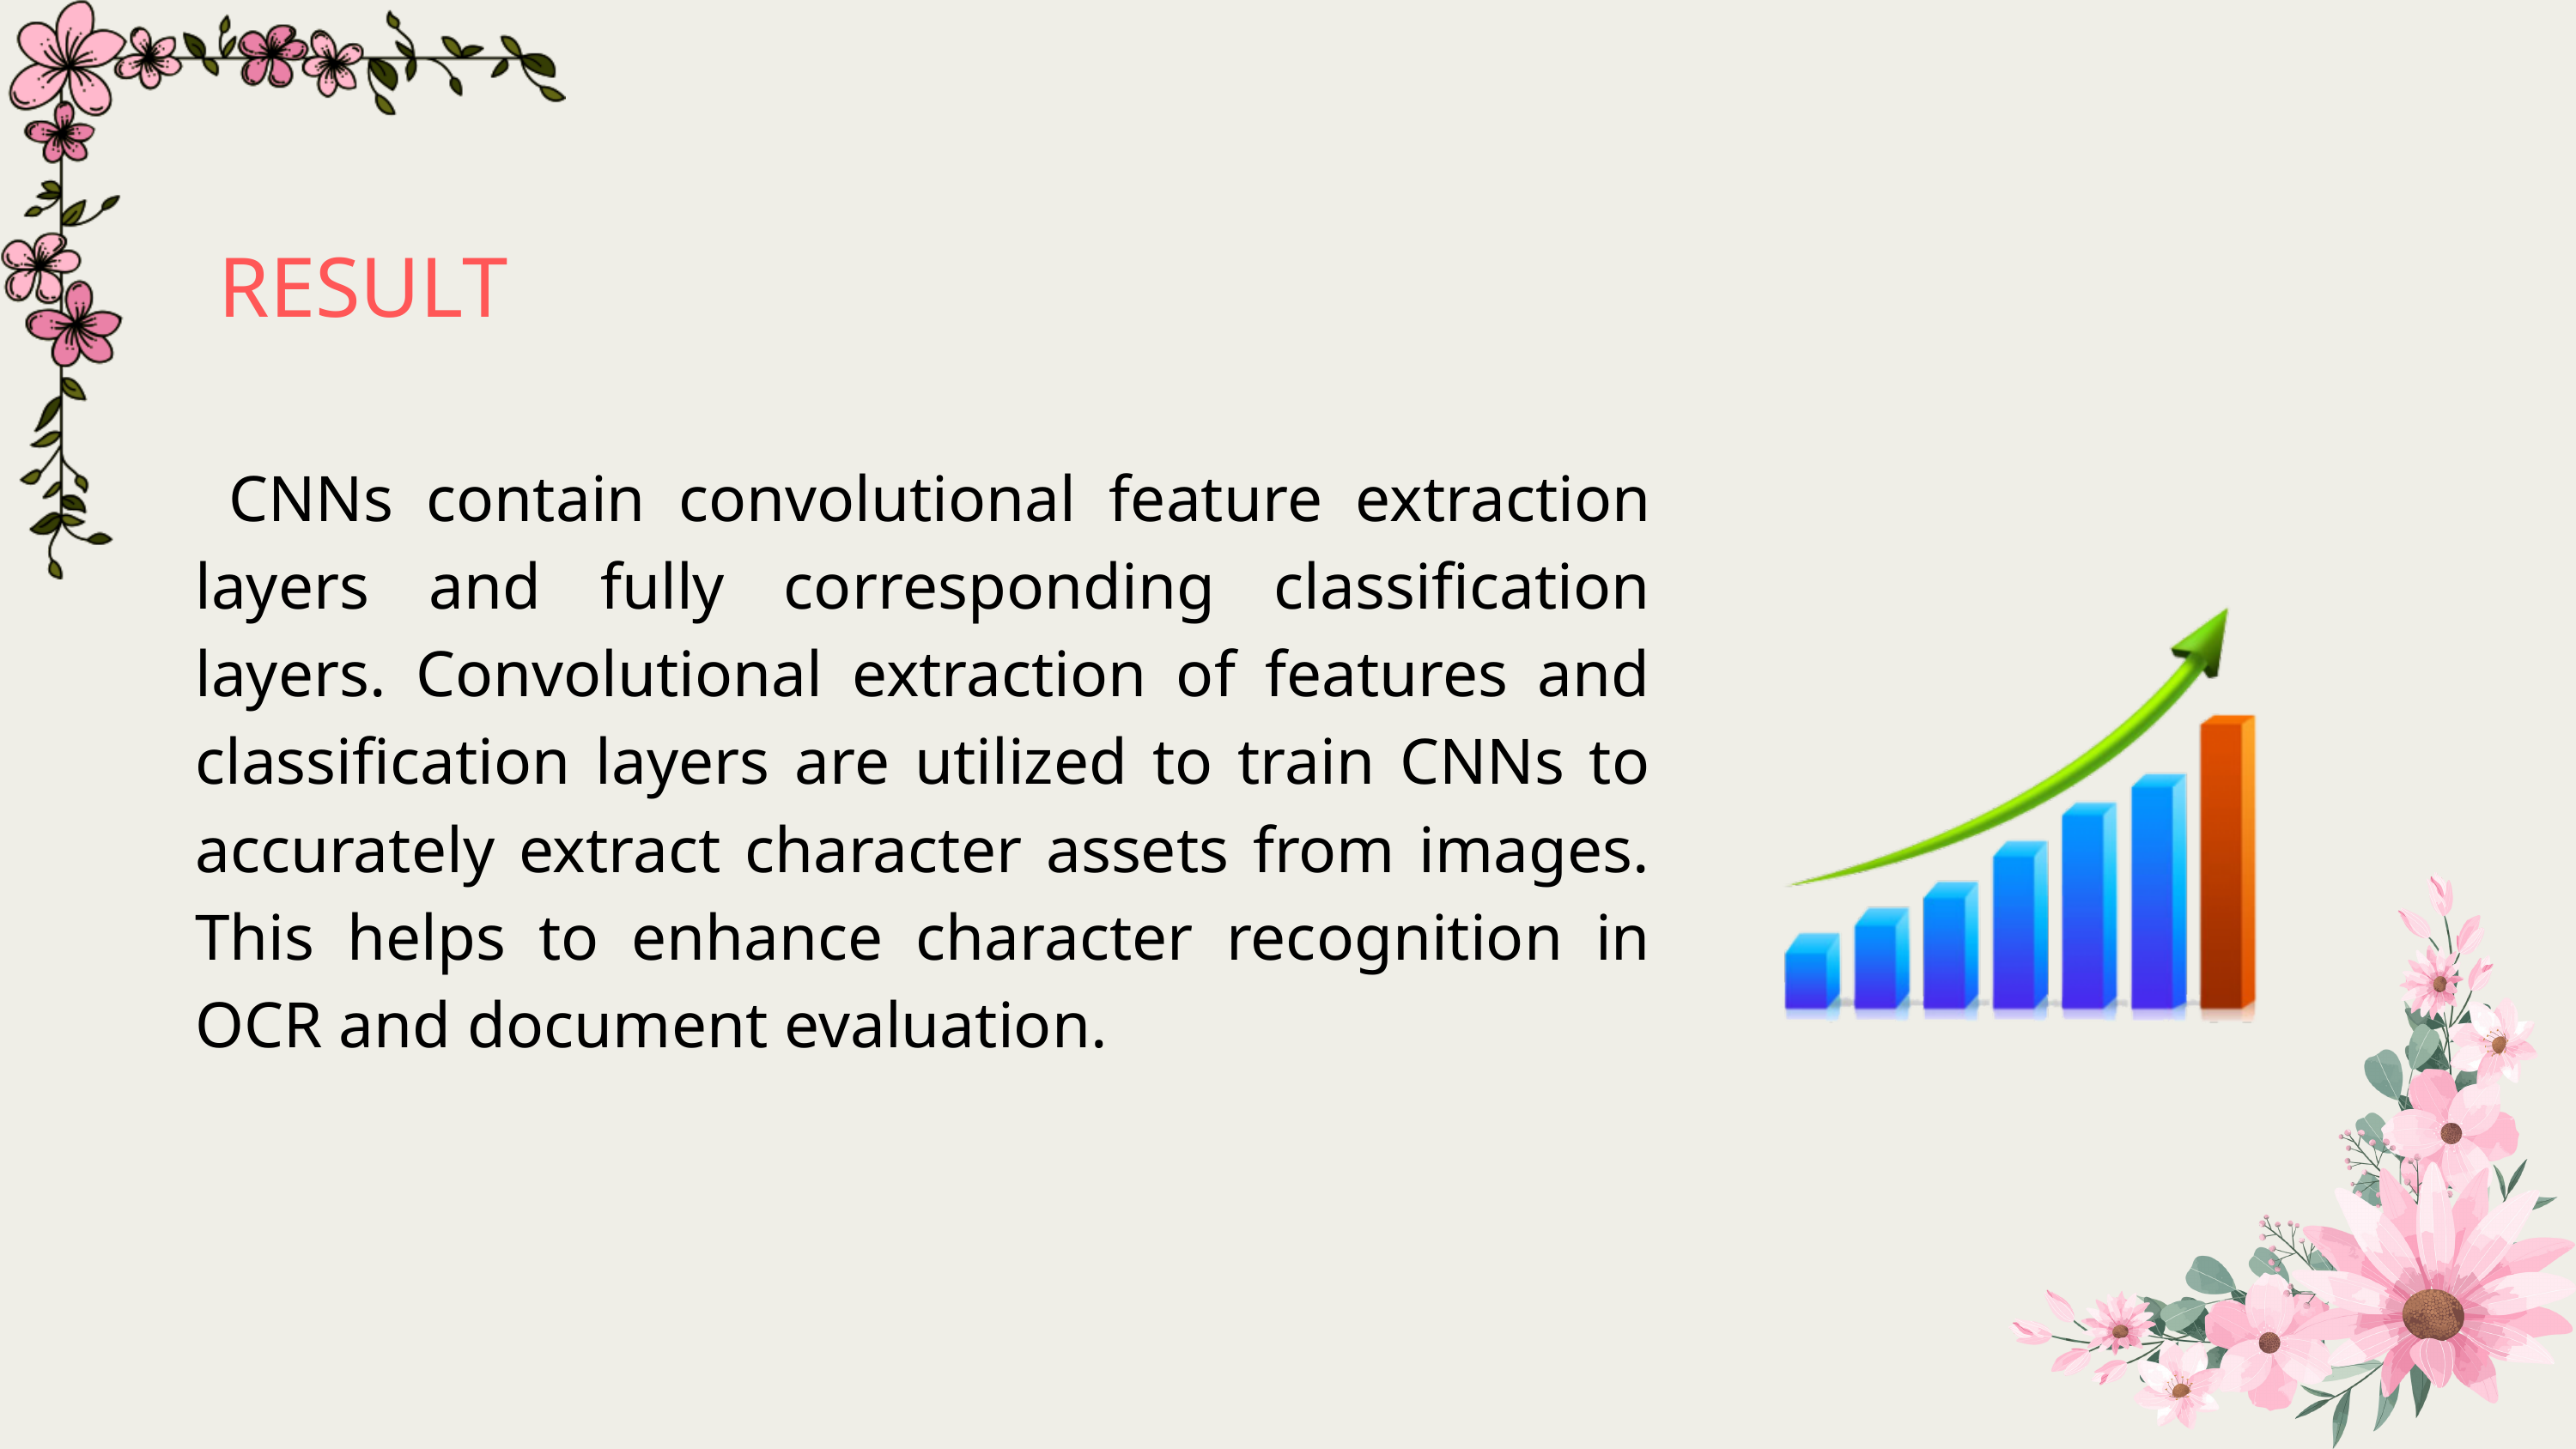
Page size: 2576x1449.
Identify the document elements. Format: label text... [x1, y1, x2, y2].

text_box [0, 0, 566, 579]
text_box [1716, 579, 2301, 1041]
text_box CNNs contain convolutional feature extraction layers and fully corresponding classification layers. Convolutional extraction of features and classification layers are utilized to train CNNs to accurately extract character assets from images. This helps to enhance character recognition in OCR and document evaluation. [195, 446, 1651, 1236]
text_box RESULT [218, 218, 1797, 334]
text_box [2008, 872, 2576, 1449]
